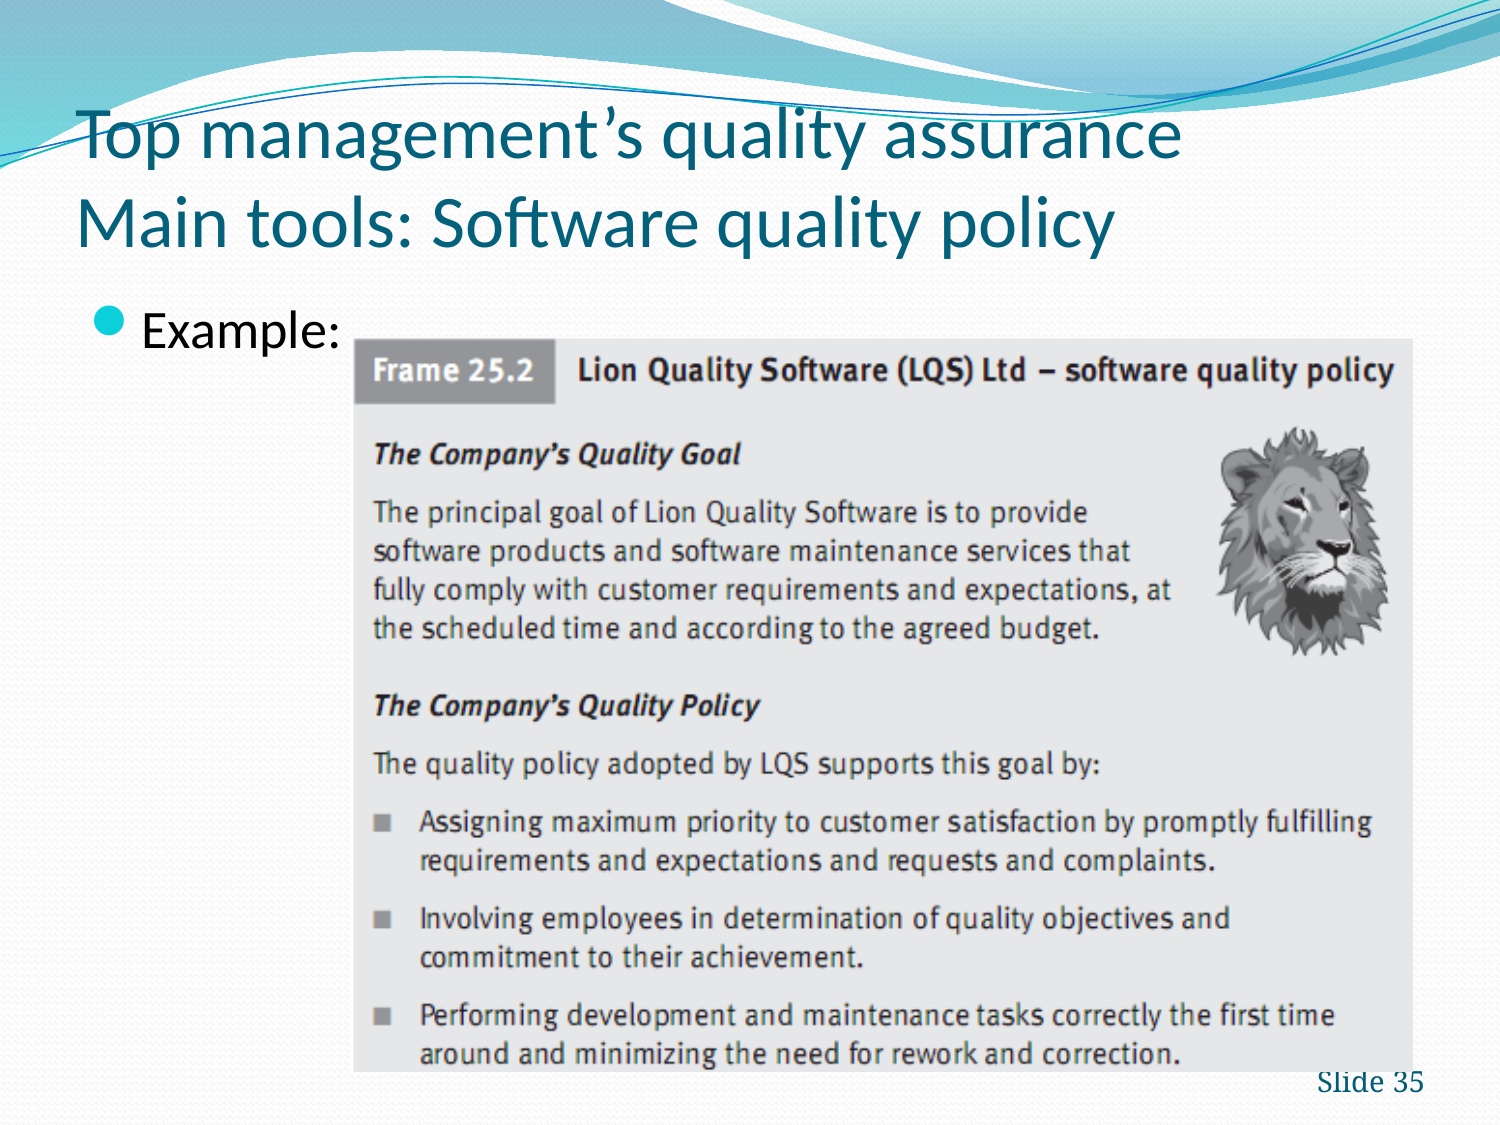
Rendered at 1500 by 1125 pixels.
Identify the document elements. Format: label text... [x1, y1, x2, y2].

slide_number Slide 54 [343, 339, 349, 1063]
list Example: [75, 287, 1450, 1063]
title Top management’s quality assurance Main tools: Software quality policy [75, 75, 1450, 263]
slide_number Slide 54 [1413, 340, 1418, 1042]
picture [349, 337, 1413, 1072]
slide_number Slide 35 [1299, 1042, 1425, 1103]
title SQA Unit [1299, 1042, 1418, 1084]
